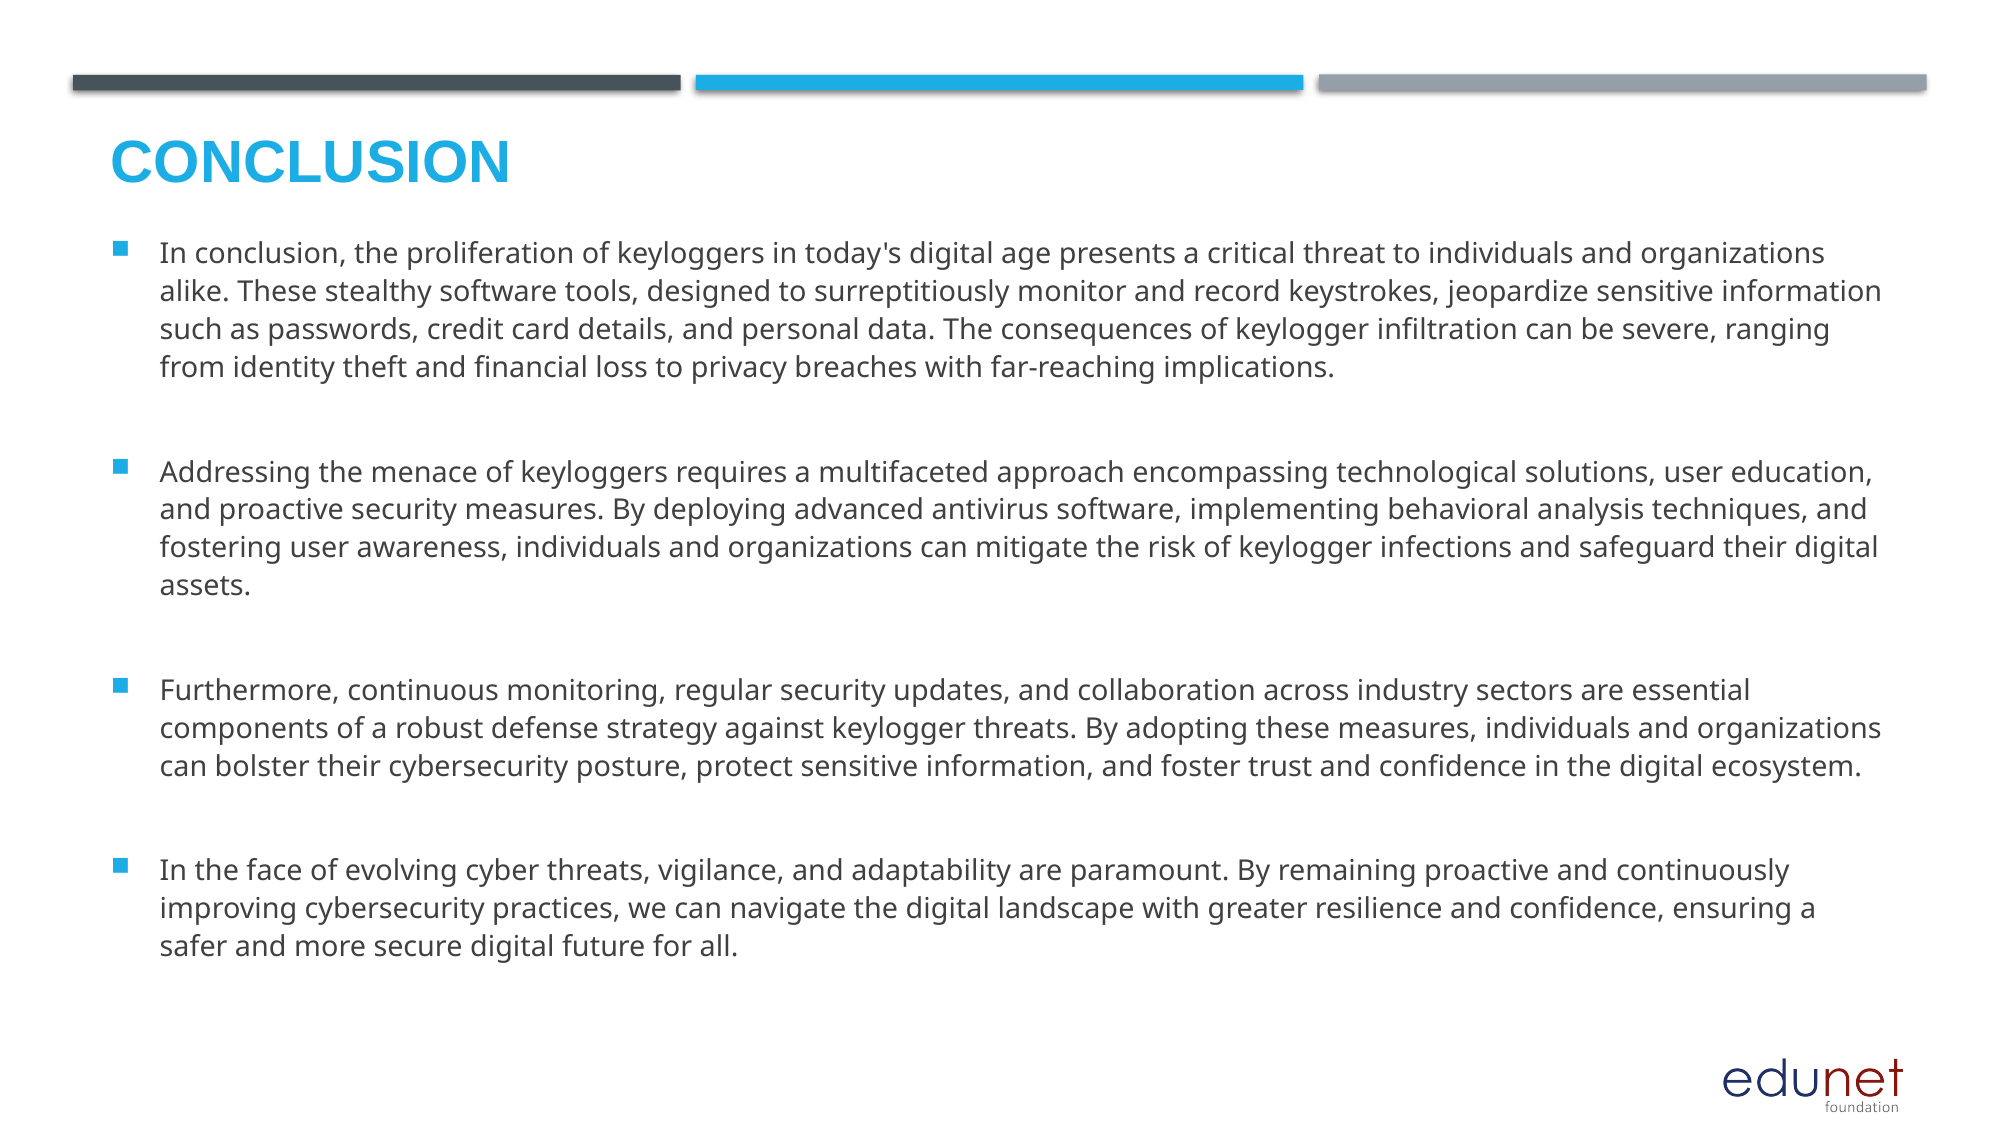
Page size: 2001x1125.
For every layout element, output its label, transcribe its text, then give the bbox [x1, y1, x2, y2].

list In conclusion, the proliferation of keyloggers in today's digital age presents a critical threat to individuals and organizations alike. These stealthy software tools, designed to surreptitiously monitor and record keystrokes, jeopardize sensitive information such as passwords, credit card details, and personal data. The consequences of keylogger infiltration can be severe, ranging from identity theft and financial loss to privacy breaches with far-reaching implications. Addressing the menace of keyloggers requires a multifaceted approach encompassing technological solutions, user education, and proactive security measures. By deploying advanced antivirus software, implementing behavioral analysis techniques, and fostering user awareness, individuals and organizations can mitigate the risk of keylogger infections and safeguard their digital assets. Furthermore, continuous monitoring, regular security updates, and collaboration across industry sectors are essential components of a robust defense strategy against keylogger threats. By adopting these measures, individuals and organizations can bolster their cybersecurity posture, protect sensitive information, and foster trust and confidence in the digital ecosystem. In the face of evolving cyber threats, vigilance, and adaptability are paramount. By remaining proactive and continuously improving cybersecurity practices, we can navigate the digital landscape with greater resilience and confidence, ensuring a safer and more secure digital future for all. [95, 213, 1905, 981]
title Conclusion [95, 115, 1905, 203]
picture [1719, 1056, 1905, 1116]
